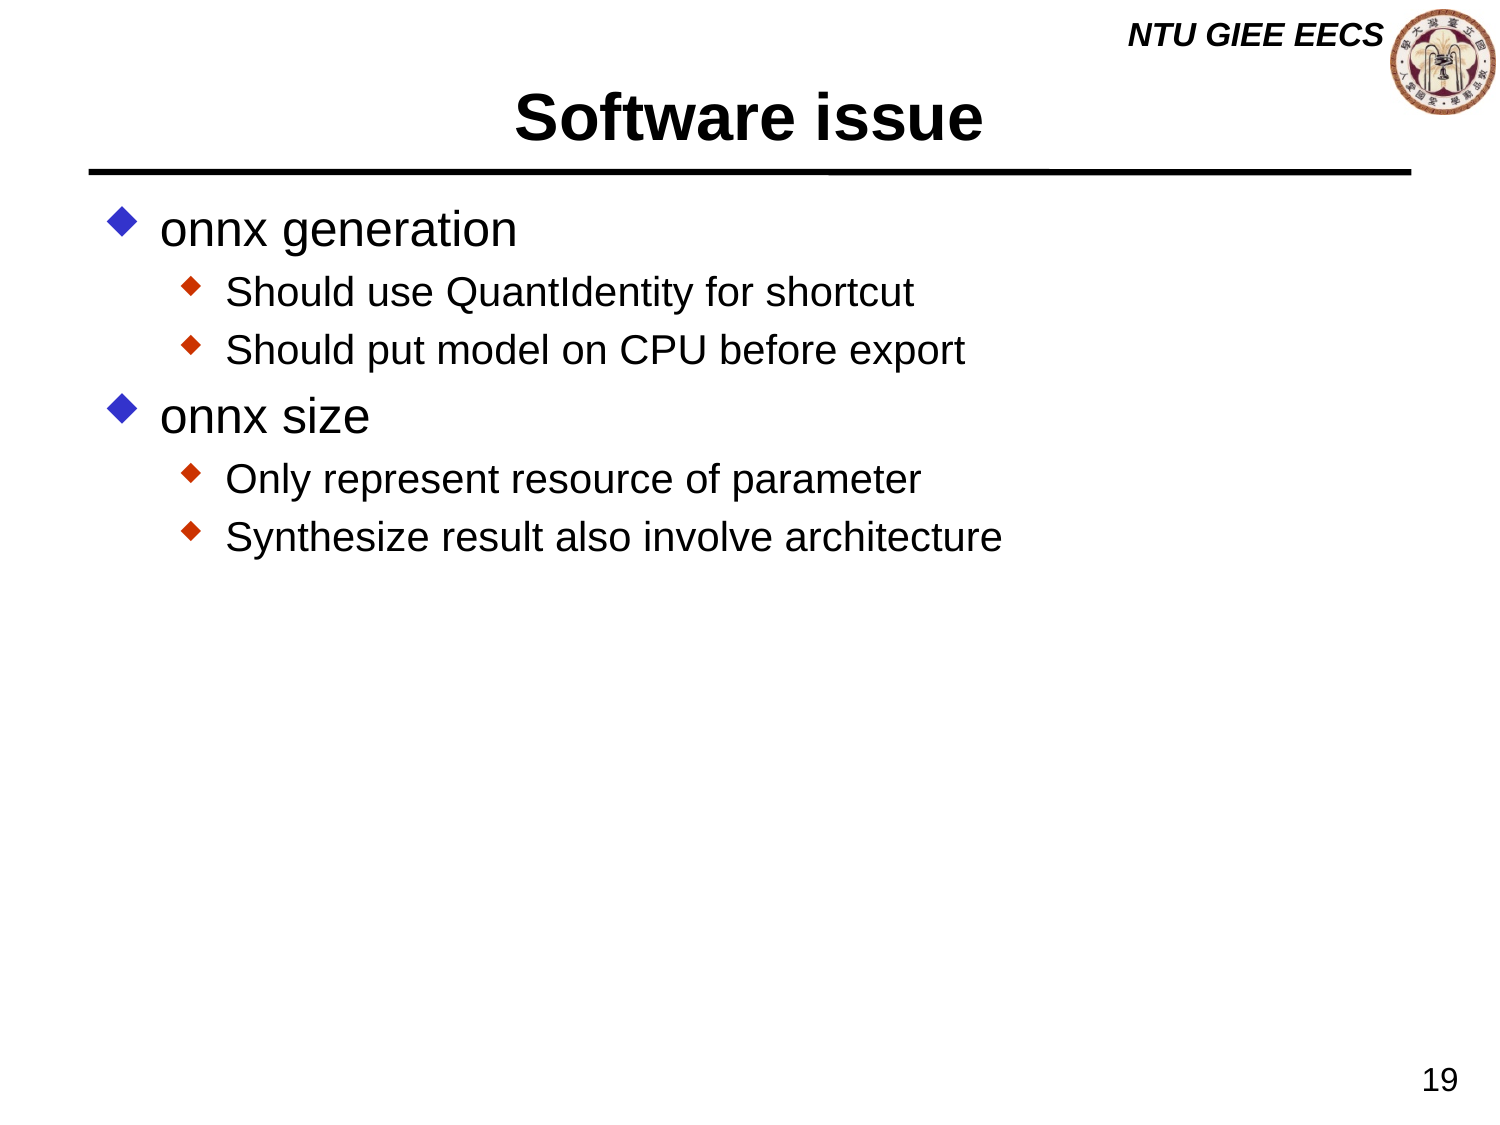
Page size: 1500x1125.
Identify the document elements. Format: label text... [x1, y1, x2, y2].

picture [1390, 9, 1496, 115]
title Software issue [88, 59, 1412, 168]
list onnx generation Should use QuantIdentity for shortcut Should put model on CPU before export onnx size Only represent resource of parameter Synthesize result also involve architecture [88, 188, 1412, 1052]
